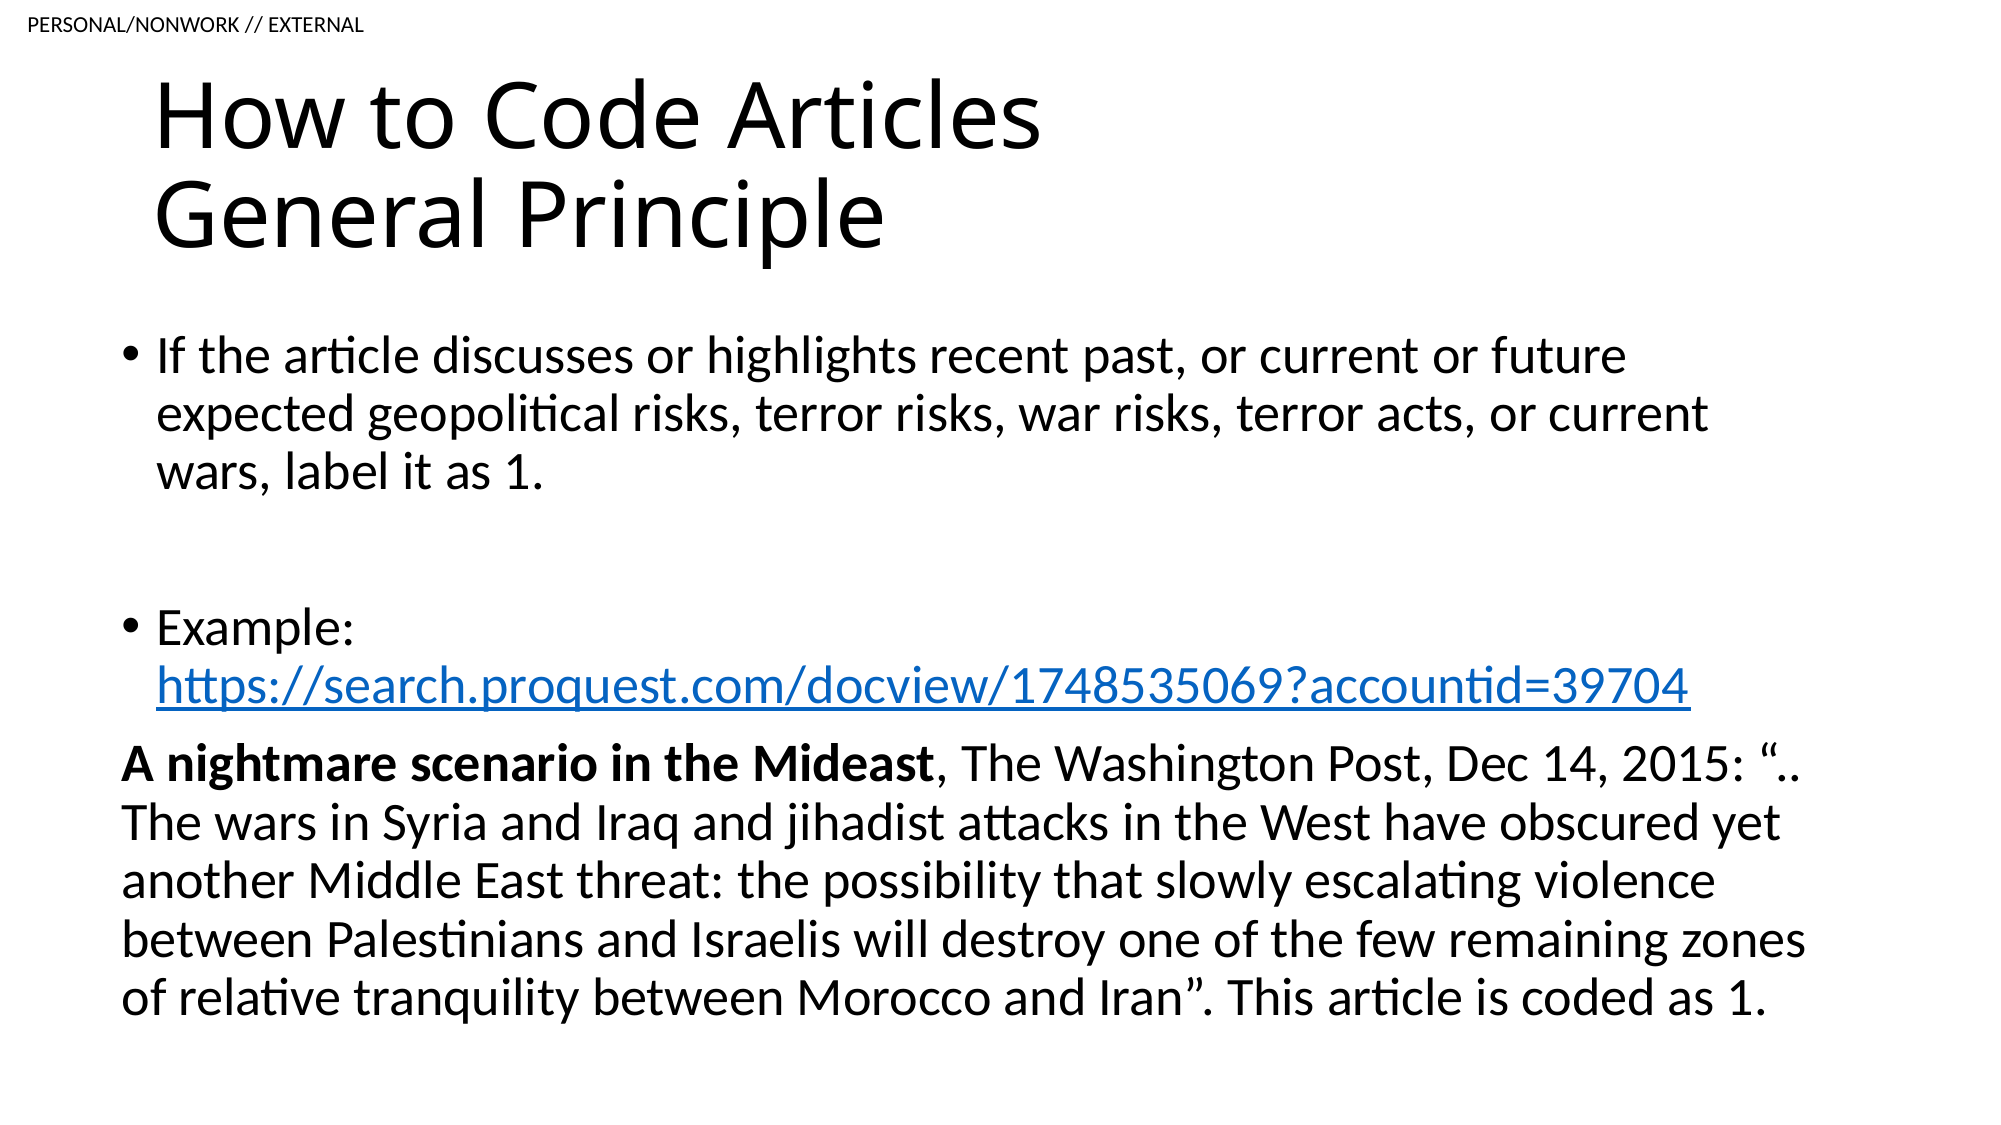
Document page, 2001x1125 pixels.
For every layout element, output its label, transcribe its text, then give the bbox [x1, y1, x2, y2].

title How to Code Articles General Principle [137, 59, 1863, 278]
list If the article discusses or highlights recent past, or current or future expected geopolitical risks, terror risks, war risks, terror acts, or current wars, label it as 1. Example: https://search.proquest.com/docview/1748535069?accountid=39704 A nightmare scenario in the Mideast, The Washington Post, Dec 14, 2015: “.. The wars in Syria and Iraq and jihadist attacks in the West have obscured yet another Middle East threat: the possibility that slowly escalating violence between Palestinians and Israelis will destroy one of the few remaining zones of relative tranquility between Morocco and Iran”. This article is coded as 1. [106, 319, 1832, 1078]
